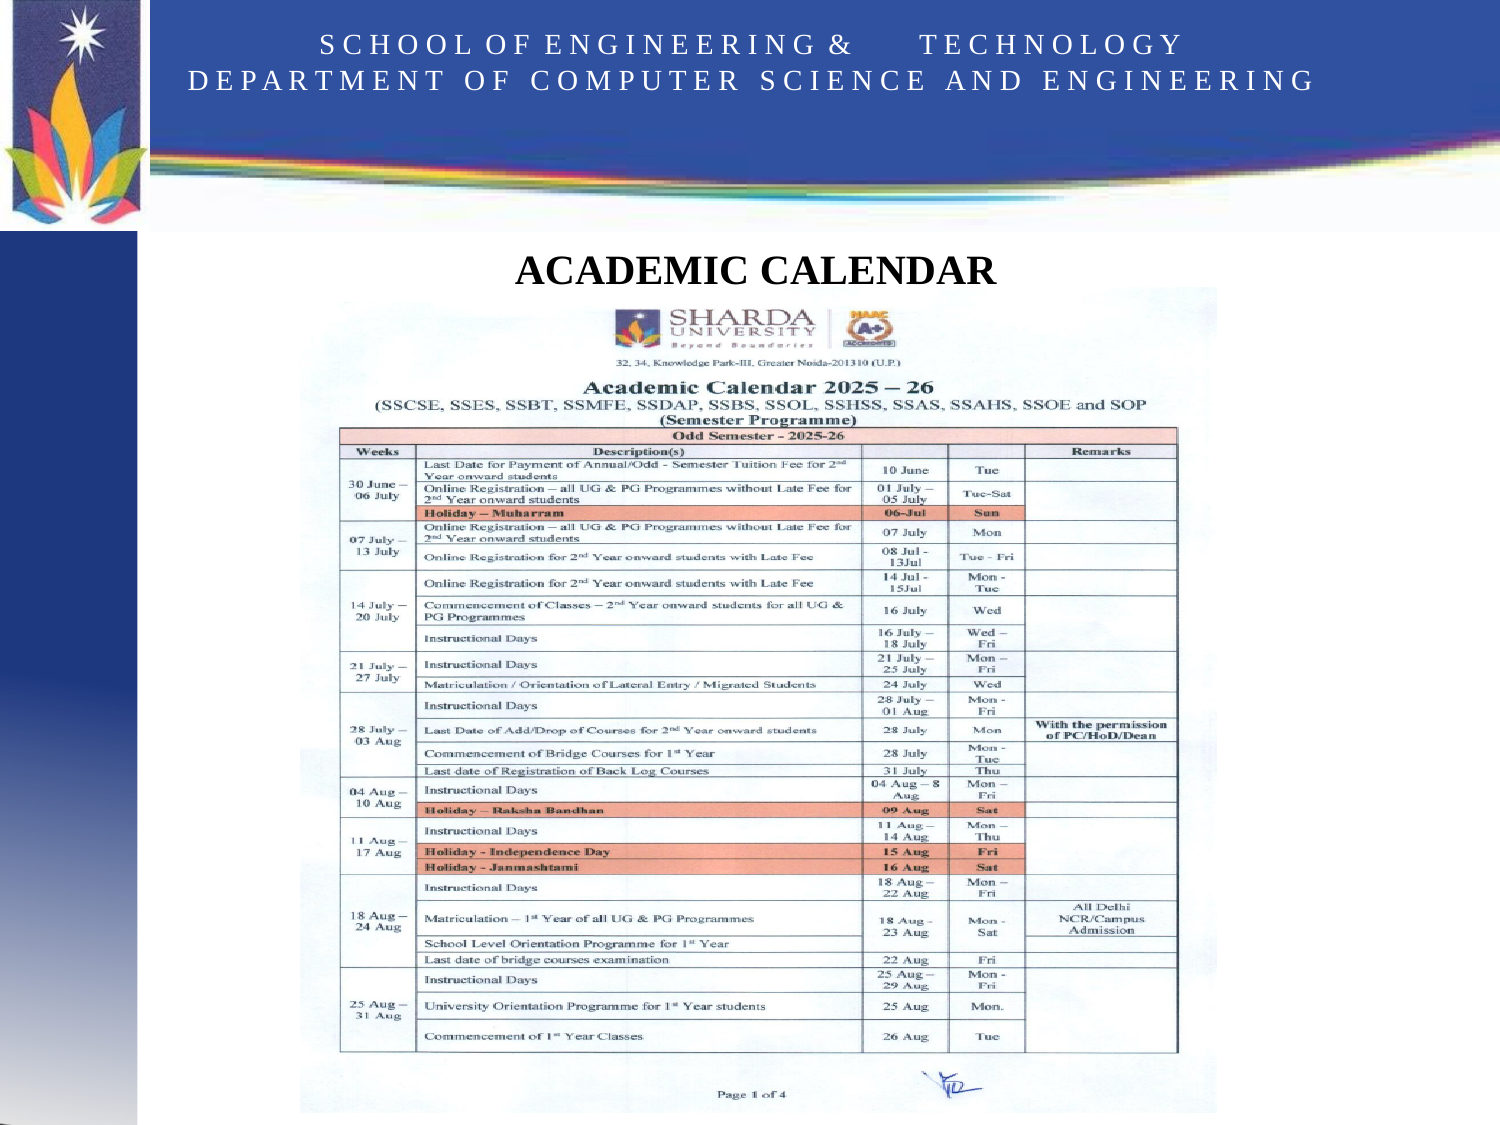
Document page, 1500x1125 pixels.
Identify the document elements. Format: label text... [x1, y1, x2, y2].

picture [299, 287, 1217, 1113]
title S C H O O L O F E N G I N E E R I N G & T E C H N O L O G Y D E P A R T M E N T O F C O M P U T E R S C I E N C E A N D E N G I N E E R I N G [0, 0, 1500, 232]
text_box [0, 231, 138, 1125]
subtitle Academic Calendar (shared to the students) [171, 234, 1341, 1062]
